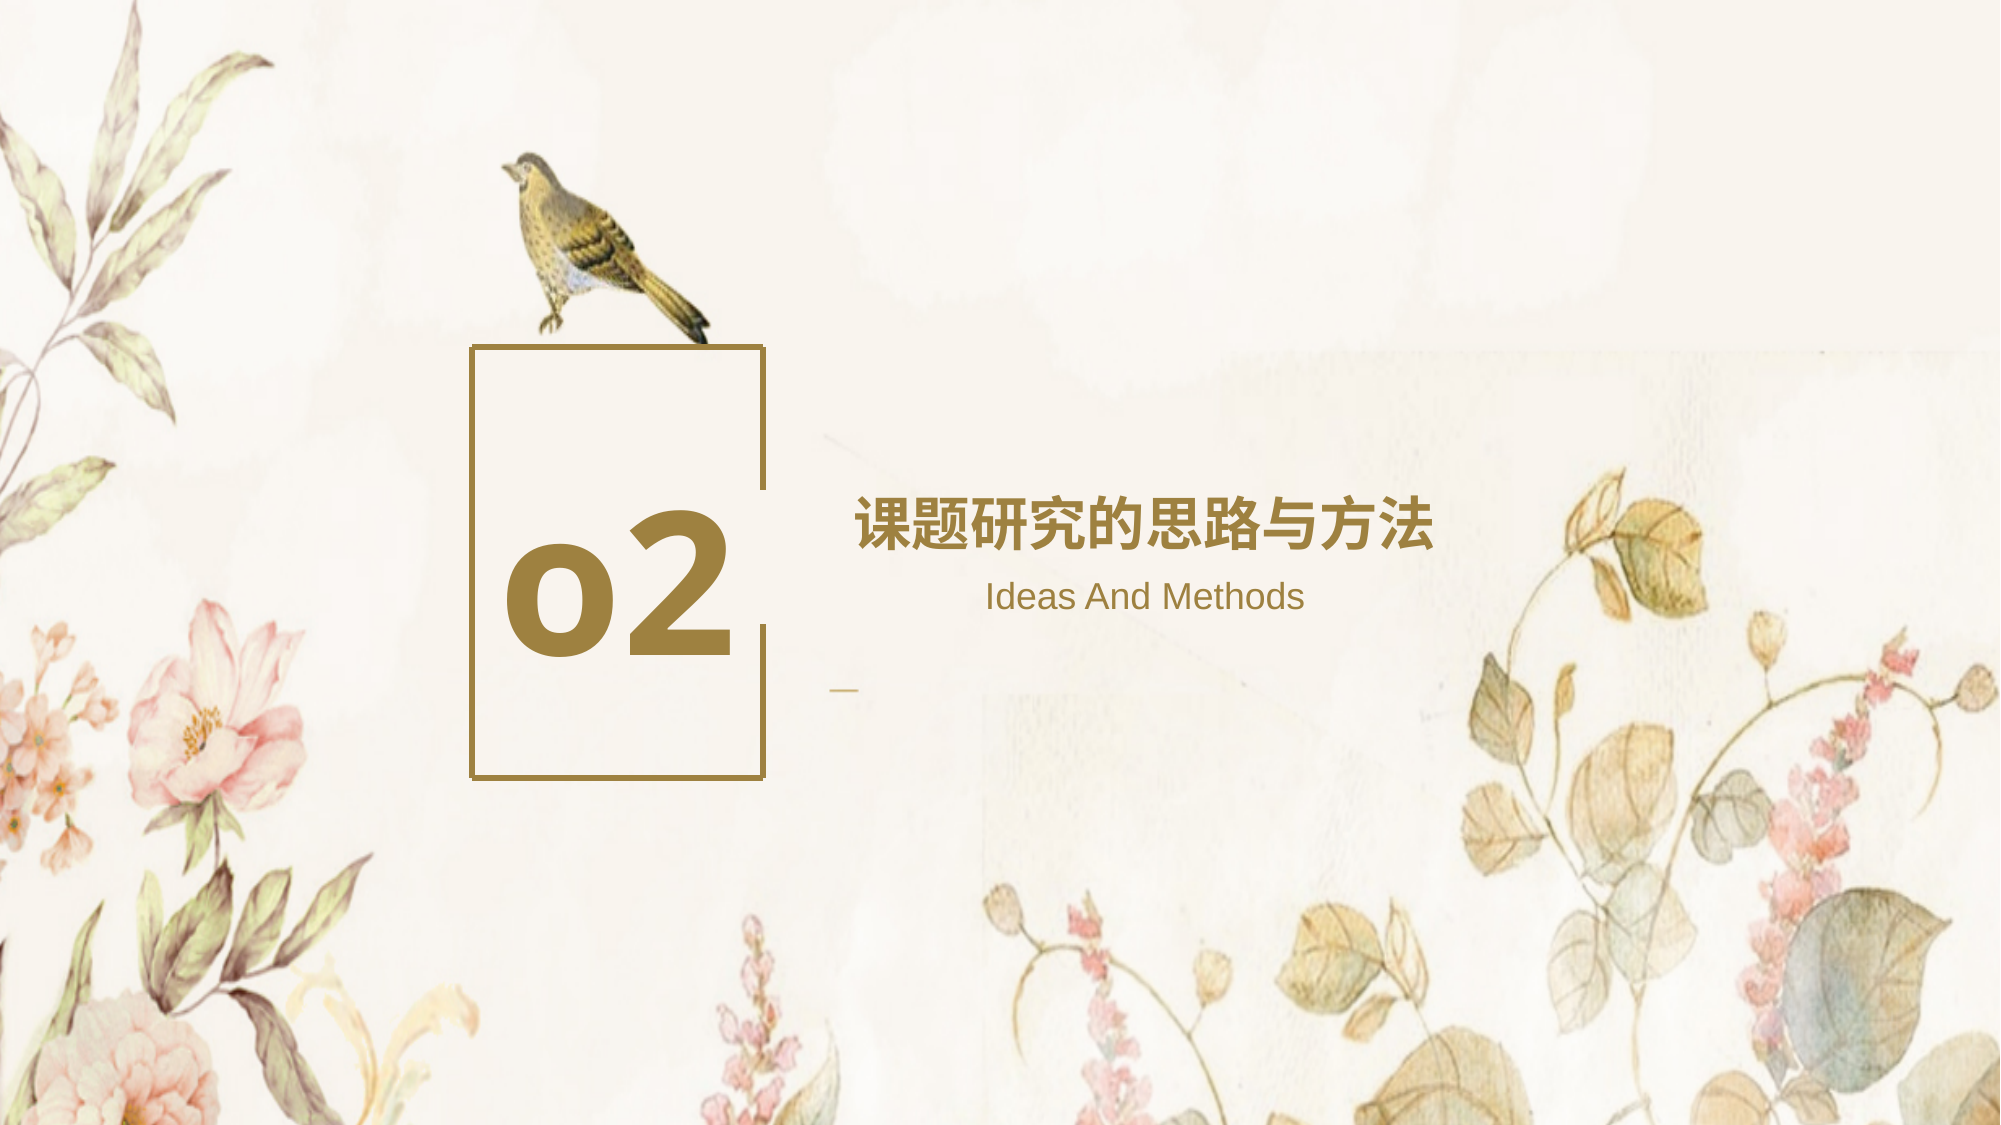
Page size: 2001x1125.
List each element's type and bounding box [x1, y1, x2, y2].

picture [0, 0, 2000, 1125]
text_box [472, 346, 764, 779]
